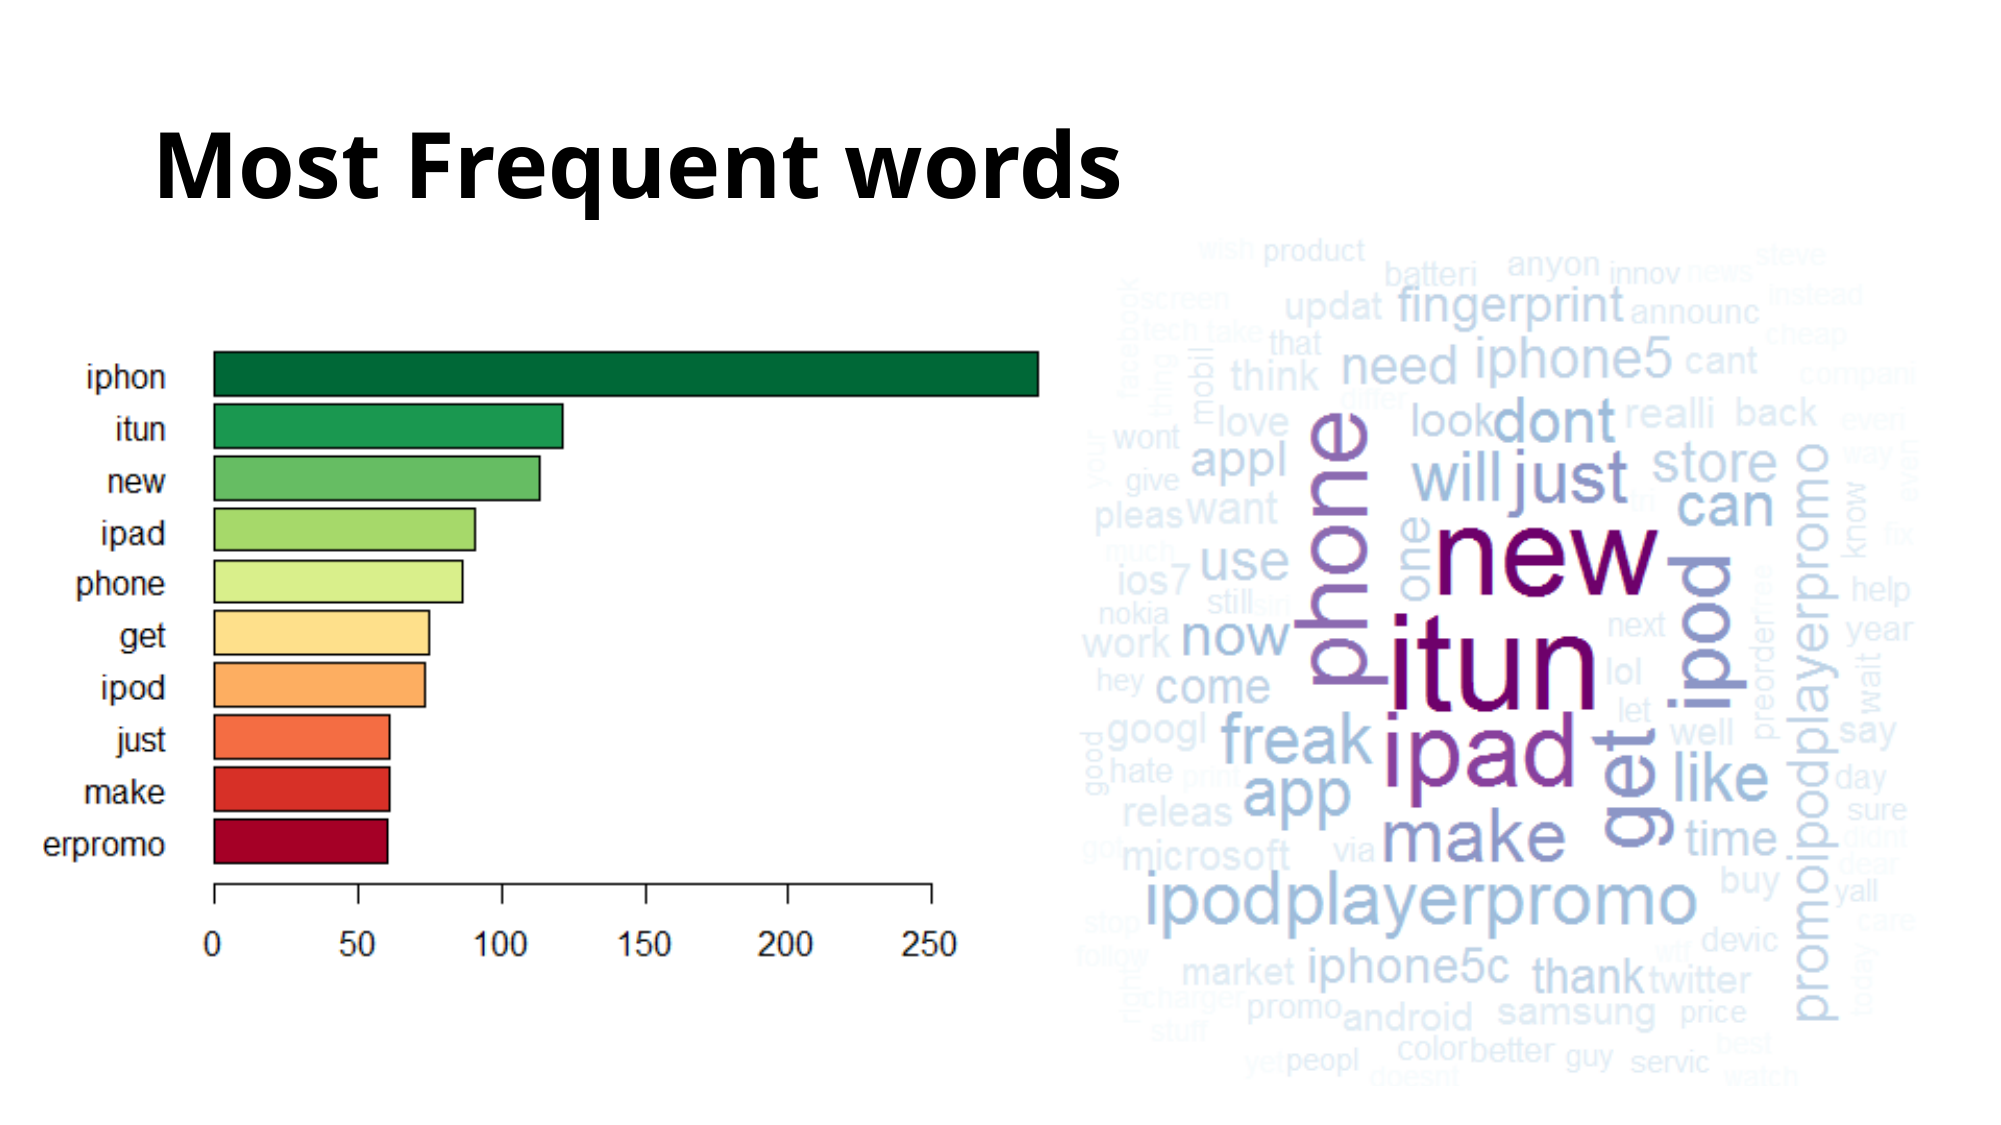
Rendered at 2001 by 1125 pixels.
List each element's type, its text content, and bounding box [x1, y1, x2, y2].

picture [39, 226, 1938, 1086]
text_box Most Frequent words [137, 59, 1863, 278]
